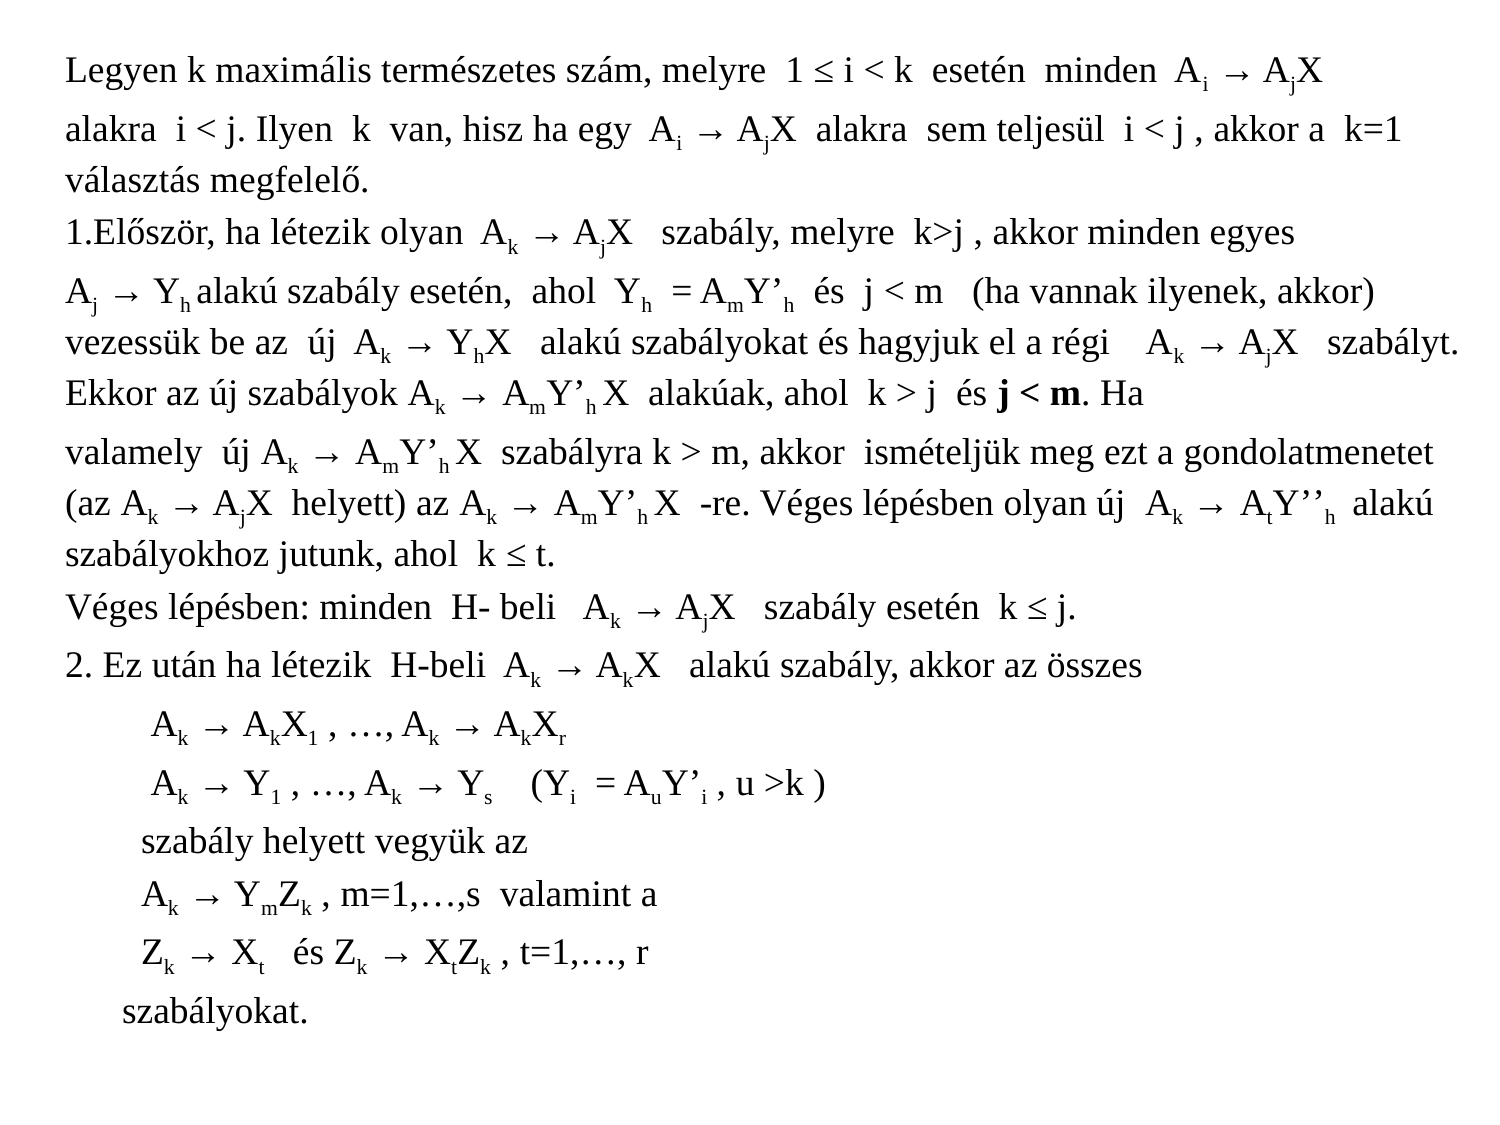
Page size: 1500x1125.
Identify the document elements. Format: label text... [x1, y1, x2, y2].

list Legyen k maximális természetes szám, melyre 1 ≤ i < k esetén minden Ai → AjX alakra i < j. Ilyen k van, hisz ha egy Ai → AjX alakra sem teljesül i < j , akkor a k=1 választás megfelelő. 1.Először, ha létezik olyan Ak → AjX szabály, melyre k>j , akkor minden egyes Aj → Yh alakú szabály esetén, ahol Yh = AmY’h és j < m (ha vannak ilyenek, akkor) vezessük be az új Ak → YhX alakú szabályokat és hagyjuk el a régi Ak → AjX szabályt. Ekkor az új szabályok Ak → AmY’h X alakúak, ahol k > j és j < m. Ha valamely új Ak → AmY’h X szabályra k > m, akkor ismételjük meg ezt a gondolatmenetet (az Ak → AjX helyett) az Ak → AmY’h X -re. Véges lépésben olyan új Ak → AtY’’h alakú szabályokhoz jutunk, ahol k ≤ t. Véges lépésben: minden H- beli Ak → AjX szabály esetén k ≤ j. 2. Ez után ha létezik H-beli Ak → AkX alakú szabály, akkor az összes Ak → AkX1 , …, Ak → AkXr Ak → Y1 , …, Ak → Ys (Yi = AuY’i , u >k ) szabály helyett vegyük az Ak → YmZk , m=1,…,s valamint a Zk → Xt és Zk → XtZk , t=1,…, r szabályokat. [50, 37, 1500, 1125]
